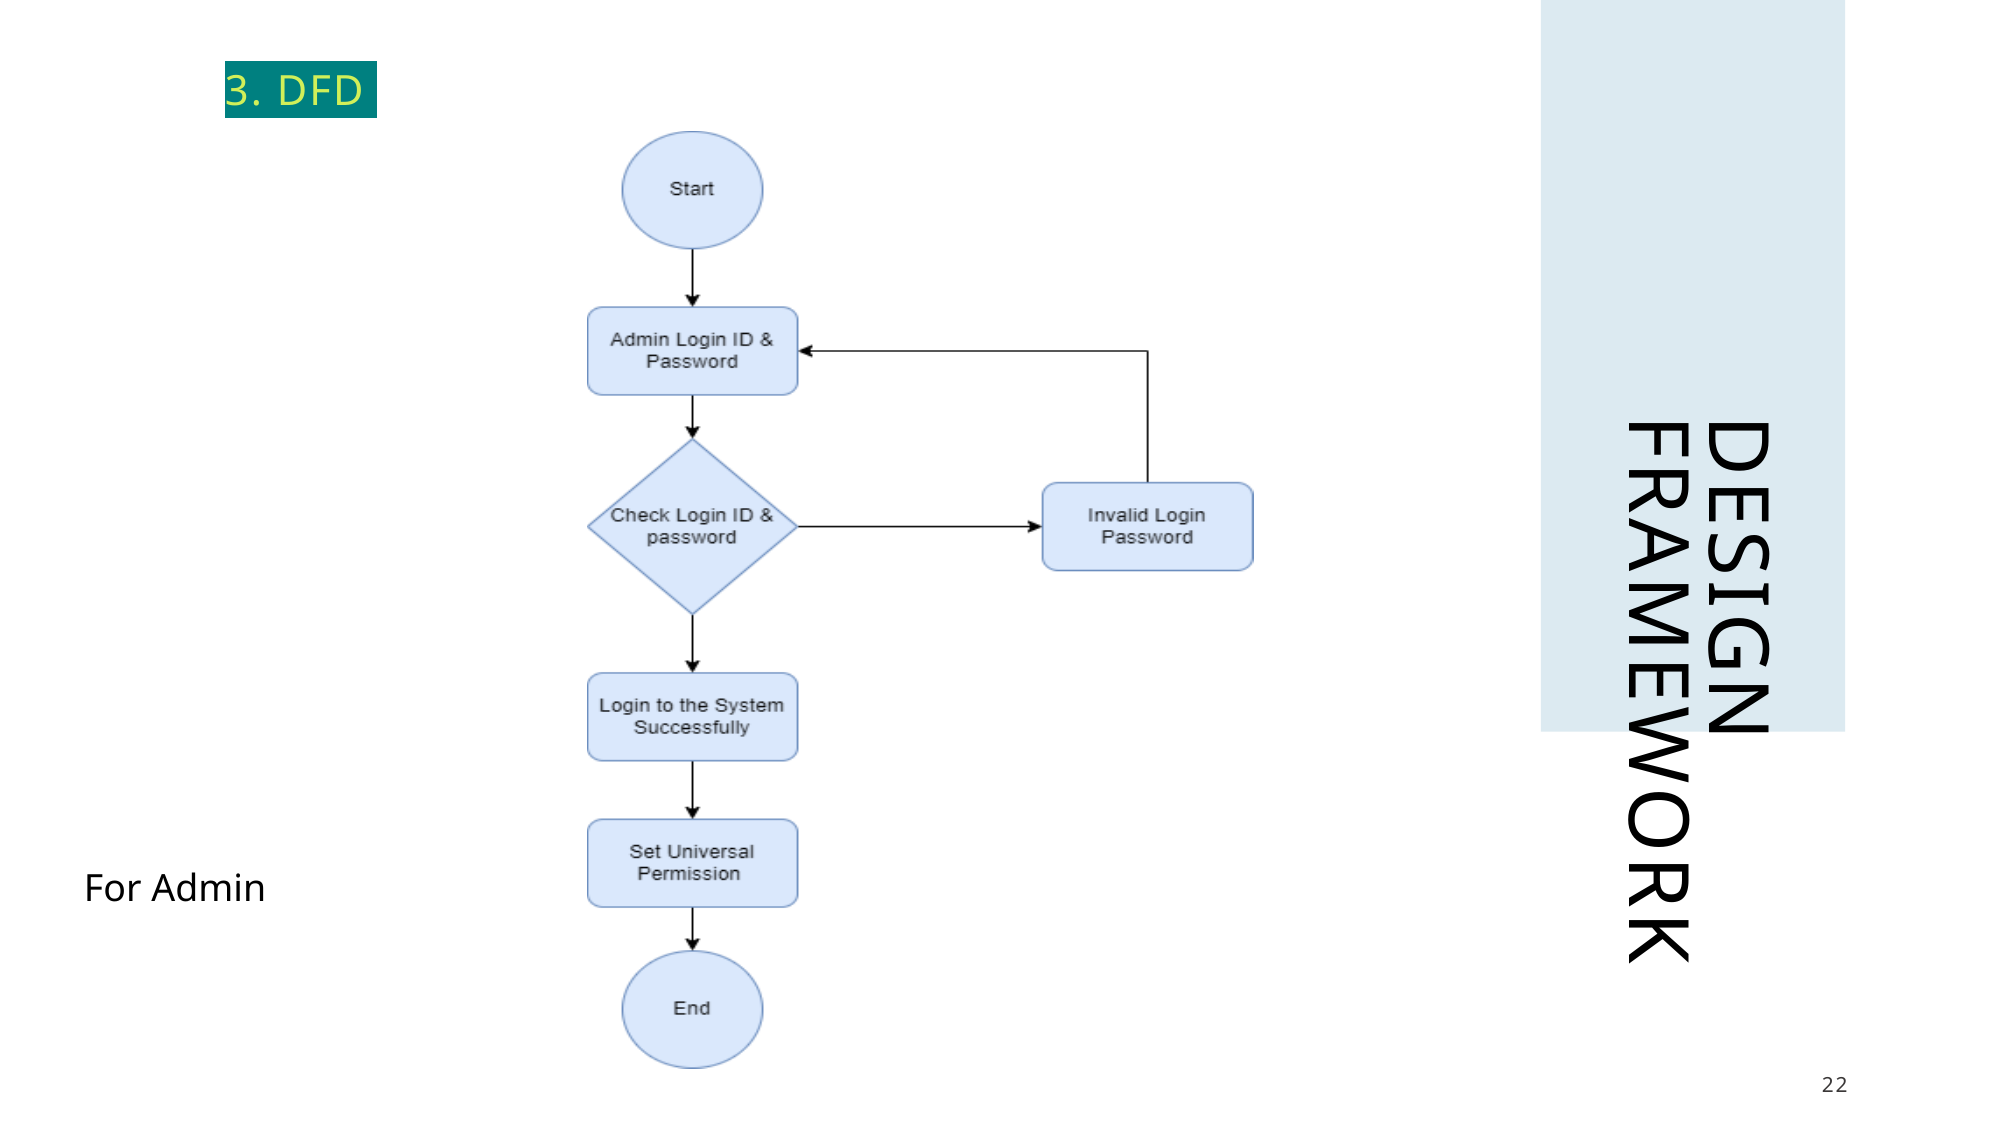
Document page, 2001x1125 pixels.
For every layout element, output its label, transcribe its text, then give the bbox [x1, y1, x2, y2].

title DESIGN FRAMEWORK [1611, 400, 1775, 1053]
text_box For Admin [69, 857, 322, 917]
picture [587, 131, 1254, 1069]
text_box 3. DFD [69, 56, 533, 132]
slide_number 22 [1412, 1068, 1863, 1103]
